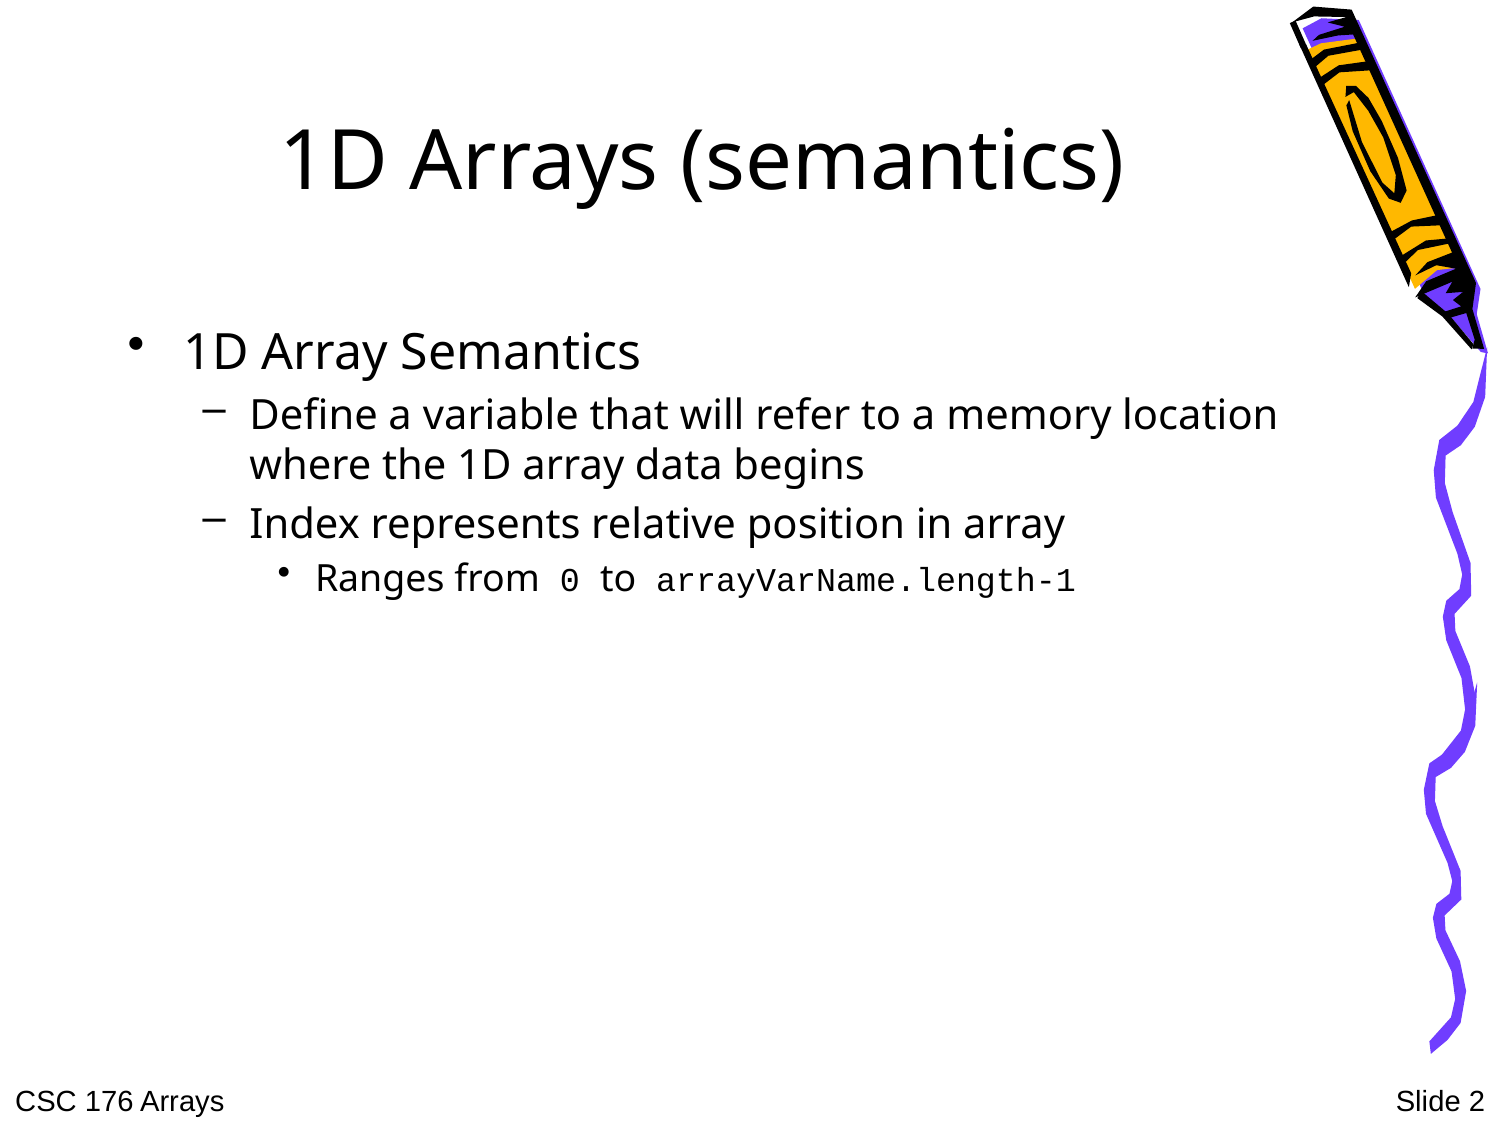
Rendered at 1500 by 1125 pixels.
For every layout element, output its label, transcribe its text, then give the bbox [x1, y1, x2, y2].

list 1D Array Semantics Define a variable that will refer to a memory location where the 1D array data begins Index represents relative position in array Ranges from 0 to arrayVarName.length-1 [112, 311, 1376, 1026]
title 1D Arrays (semantics) [112, 24, 1293, 288]
